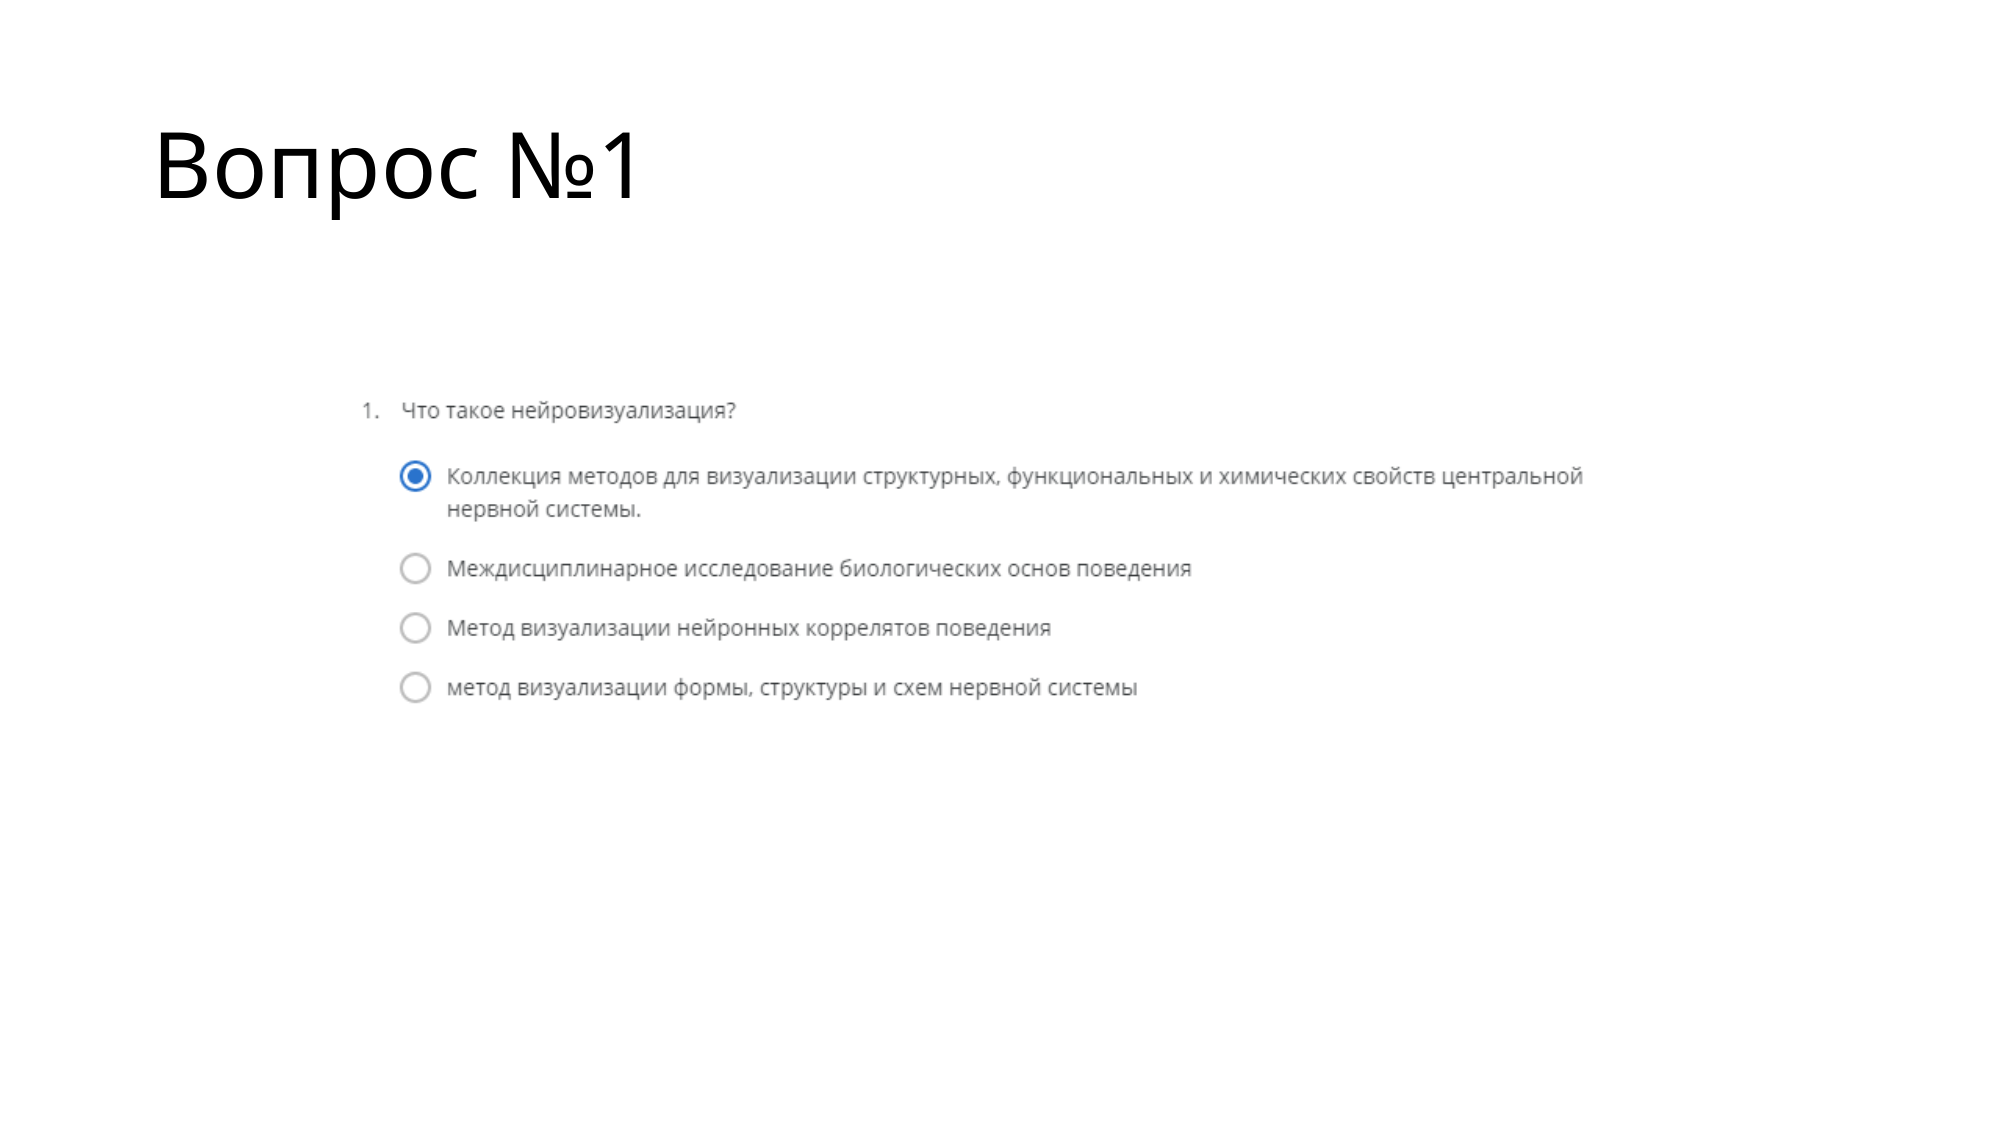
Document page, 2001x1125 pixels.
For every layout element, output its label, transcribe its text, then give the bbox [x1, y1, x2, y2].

picture [336, 381, 1664, 744]
title Вопрос №1 [137, 59, 1863, 278]
